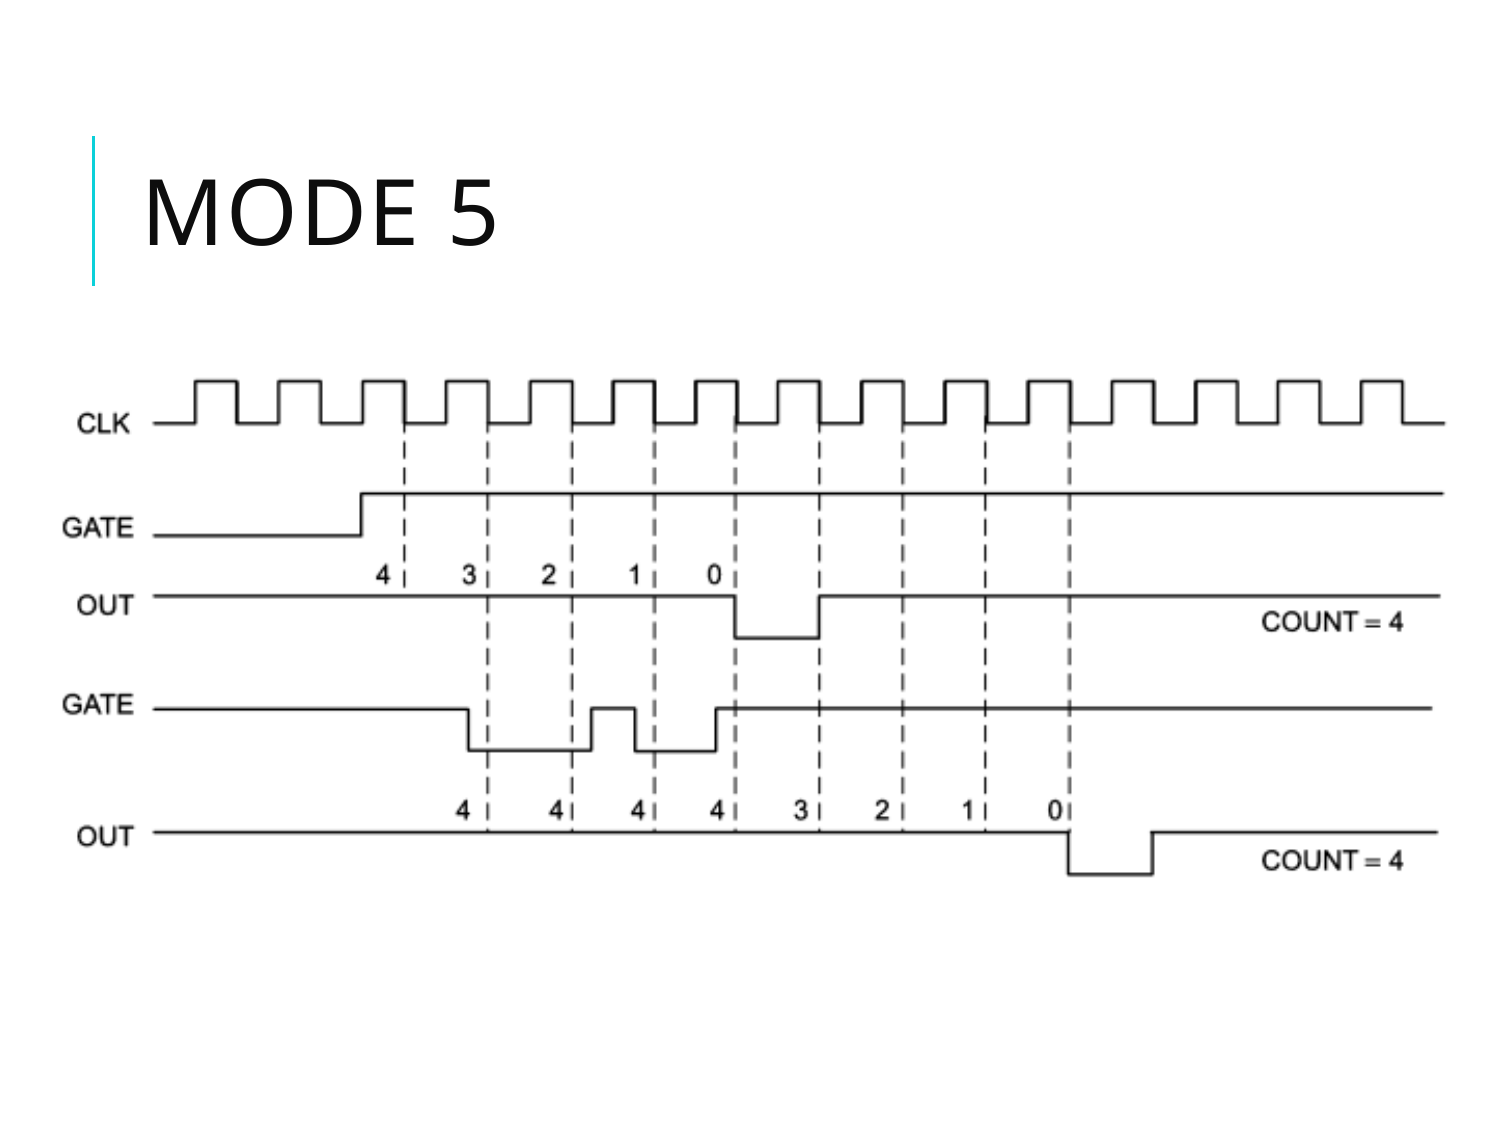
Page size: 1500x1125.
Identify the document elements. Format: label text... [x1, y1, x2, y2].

picture [48, 362, 1465, 894]
title Mode 5 [126, 96, 1322, 342]
